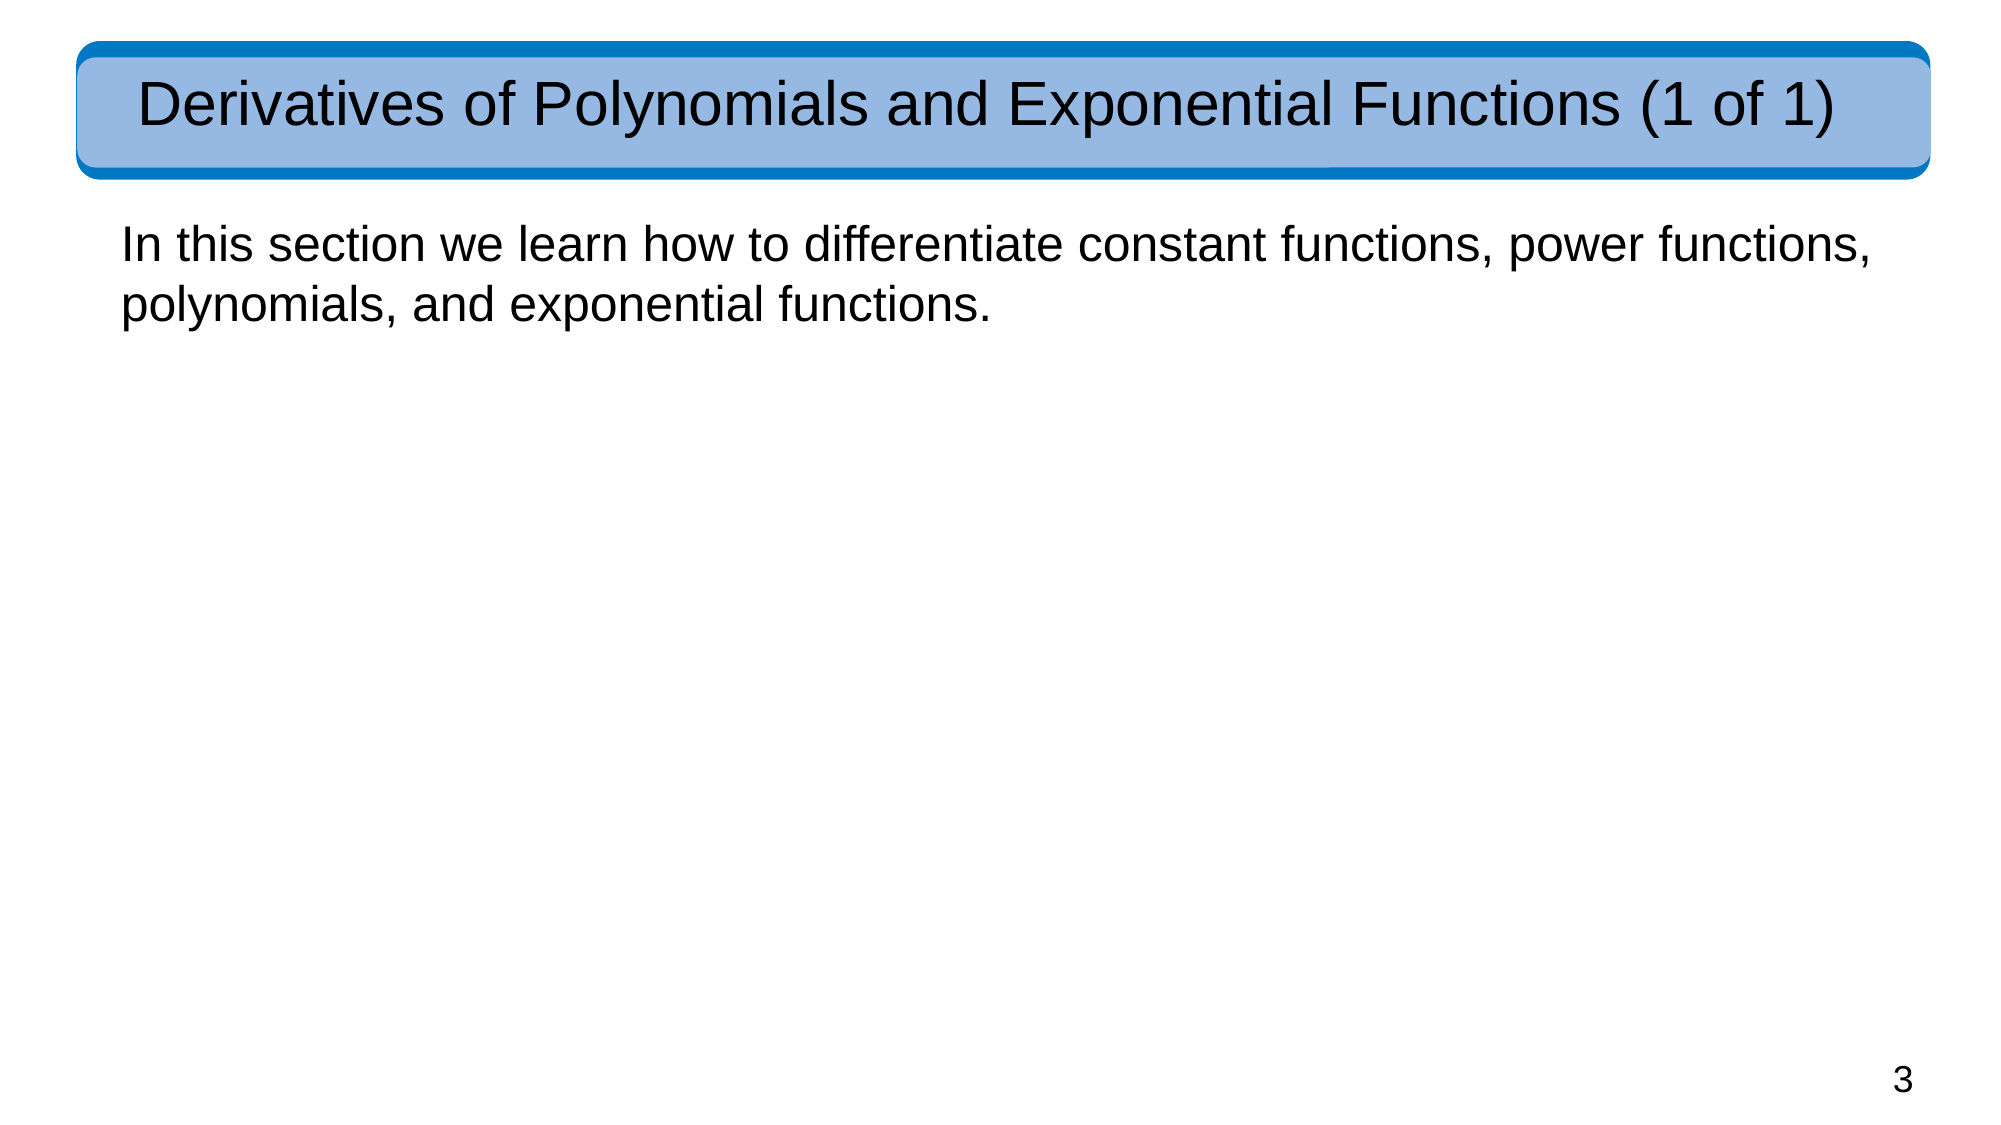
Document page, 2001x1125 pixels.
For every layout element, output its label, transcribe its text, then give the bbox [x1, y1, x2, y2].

list In this section we learn how to differentiate constant functions, power functions, polynomials, and exponential functions. [120, 211, 1880, 367]
title Derivatives of Polynomials and Exponential Functions (1 of 1) [137, 63, 1863, 174]
